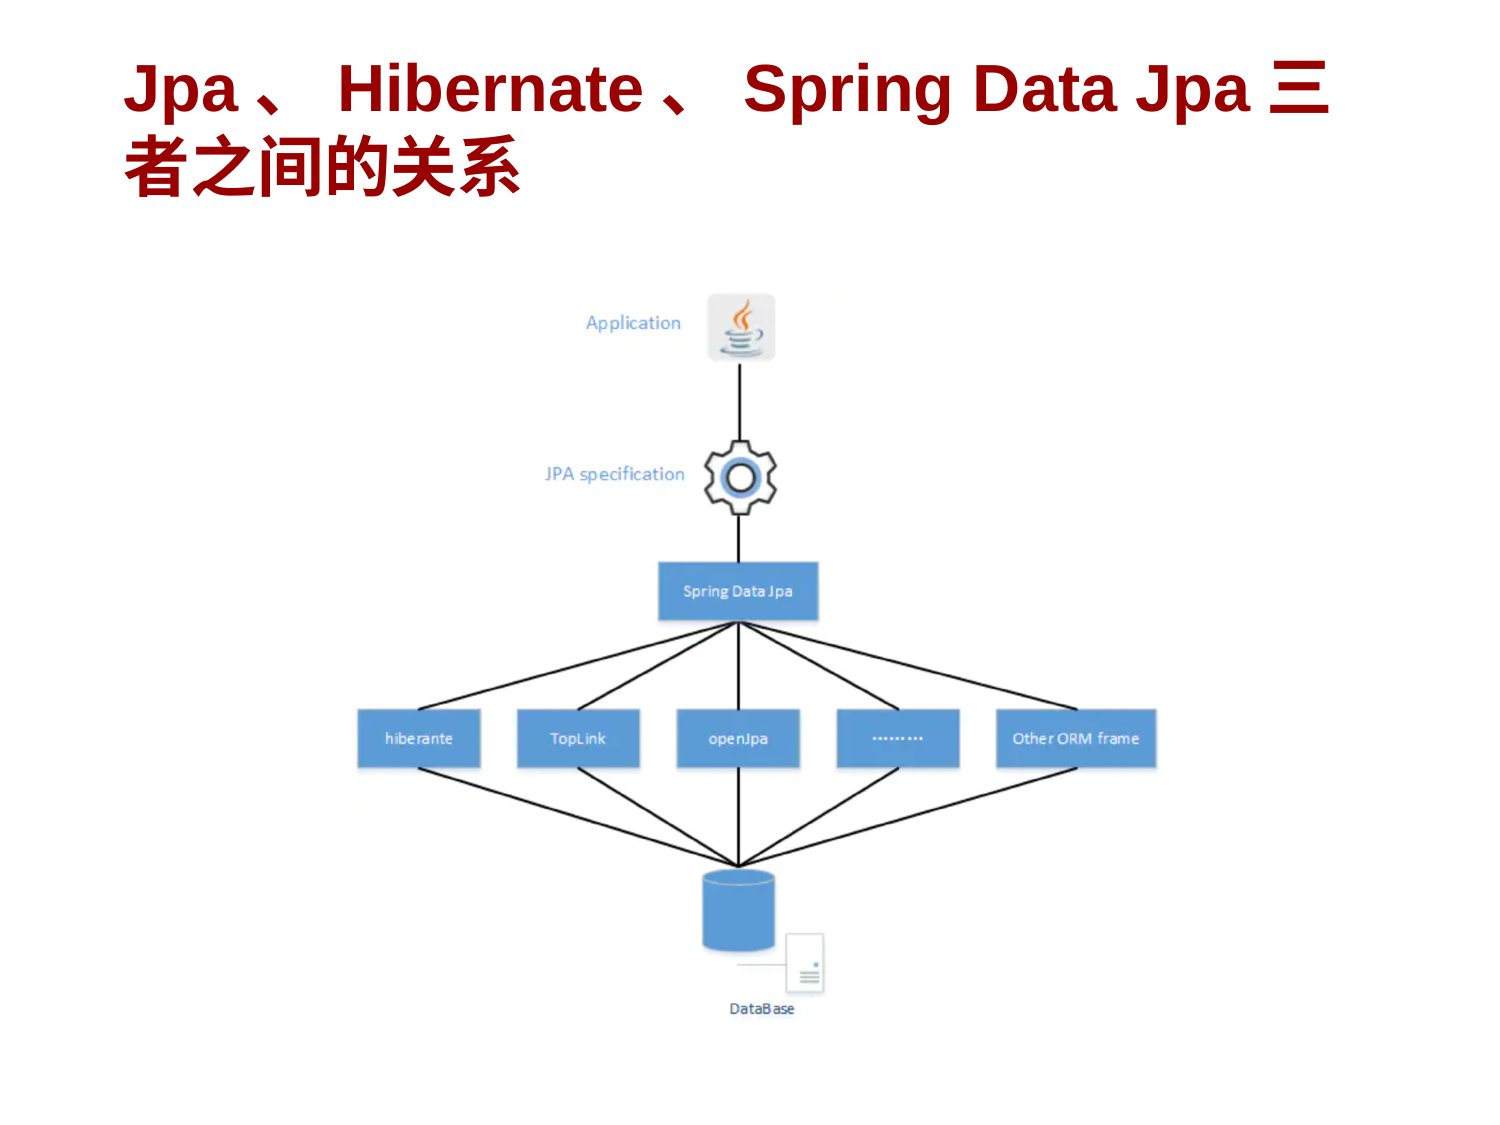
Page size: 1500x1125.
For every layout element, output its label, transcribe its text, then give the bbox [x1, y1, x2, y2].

picture [312, 255, 1194, 1036]
title Jpa、Hibernate、Spring Data Jpa三者之间的关系 [123, 52, 1377, 197]
